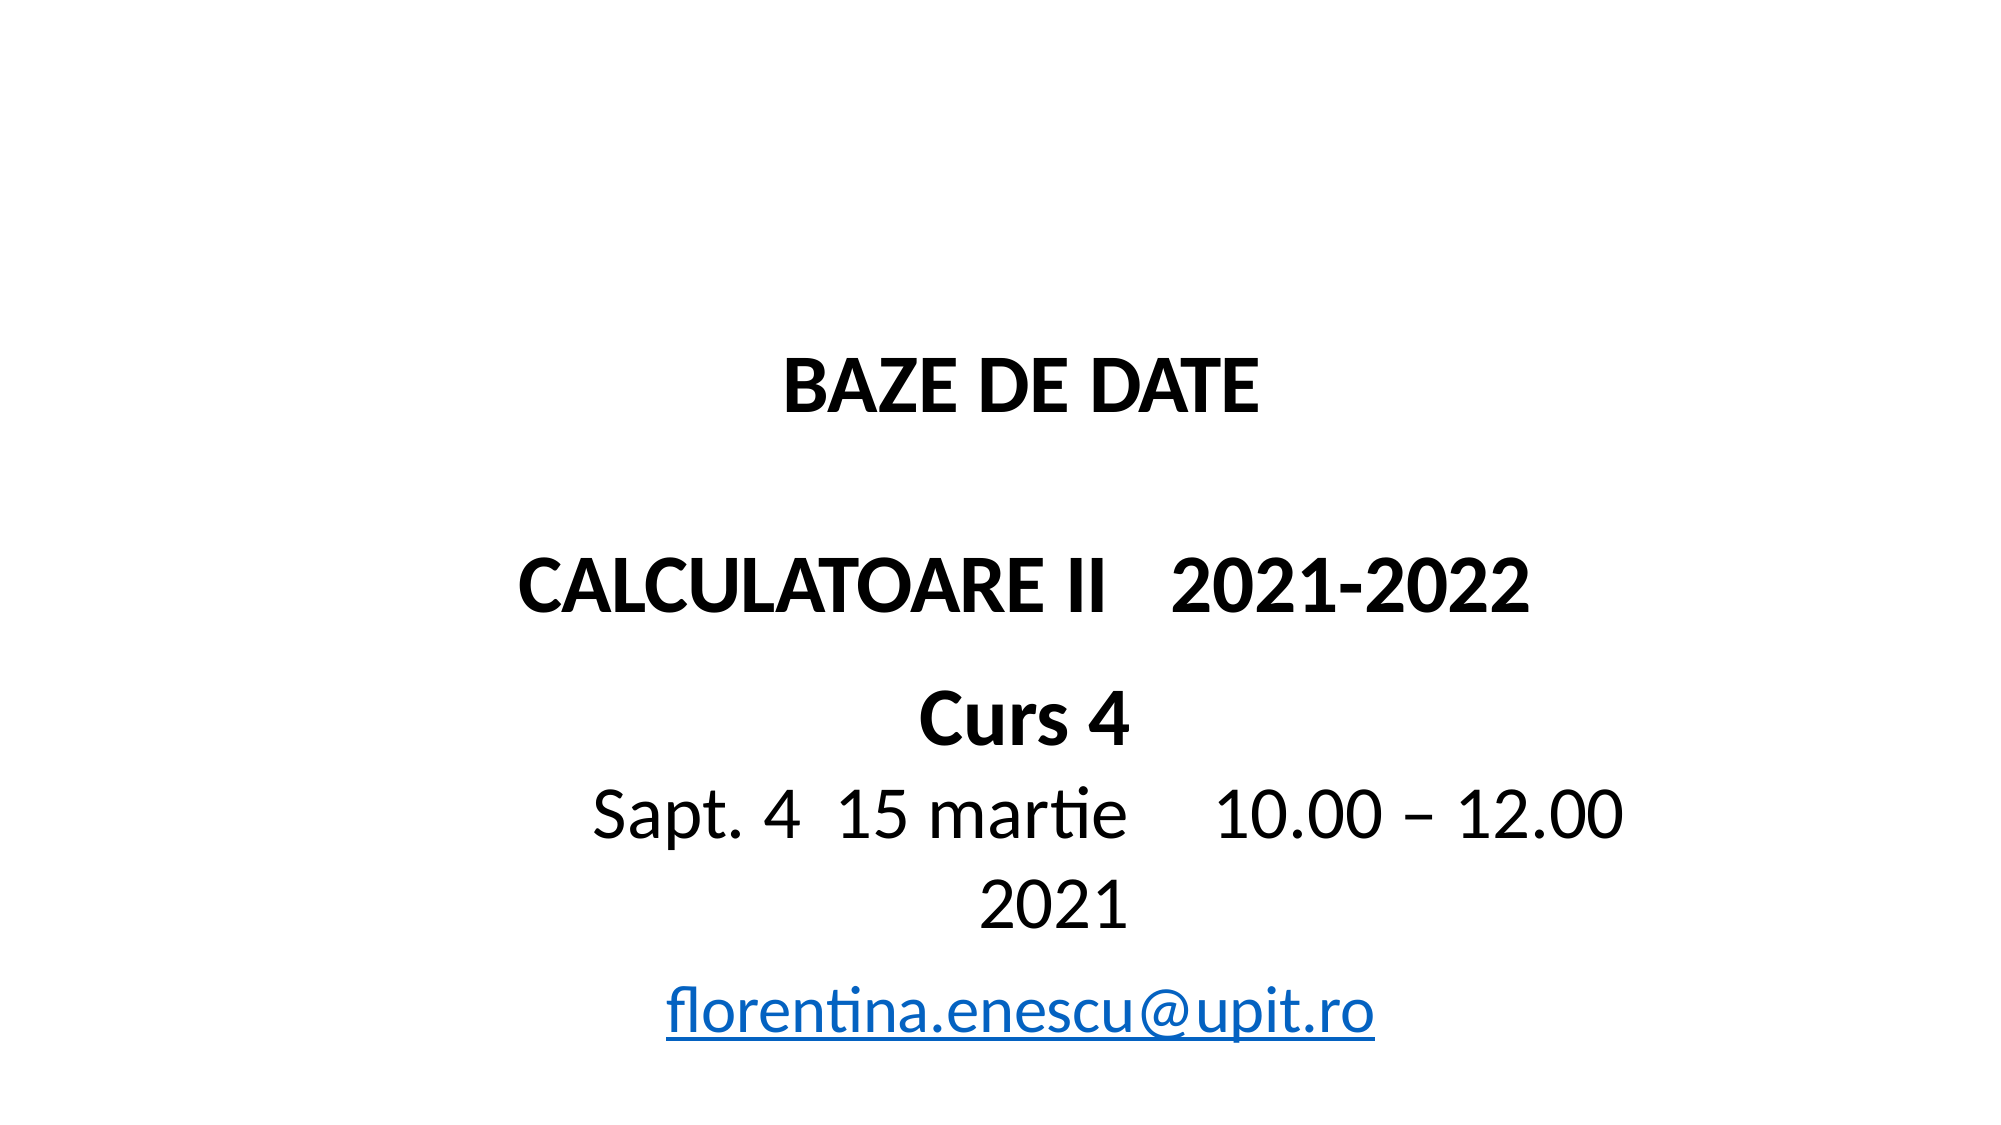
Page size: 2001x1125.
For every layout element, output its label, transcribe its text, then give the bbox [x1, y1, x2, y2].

text_box florentina.enescu@upit.ro [664, 964, 1384, 1047]
text_box 2021-2022 [1168, 526, 1537, 629]
text_box CALCULATOARE II Curs 4 Sapt. 4 15 martie 2021 [420, 492, 1132, 944]
text_box 10.00 – 12.00 [1210, 761, 1628, 854]
title BAZE DE DATE [779, 326, 1269, 517]
